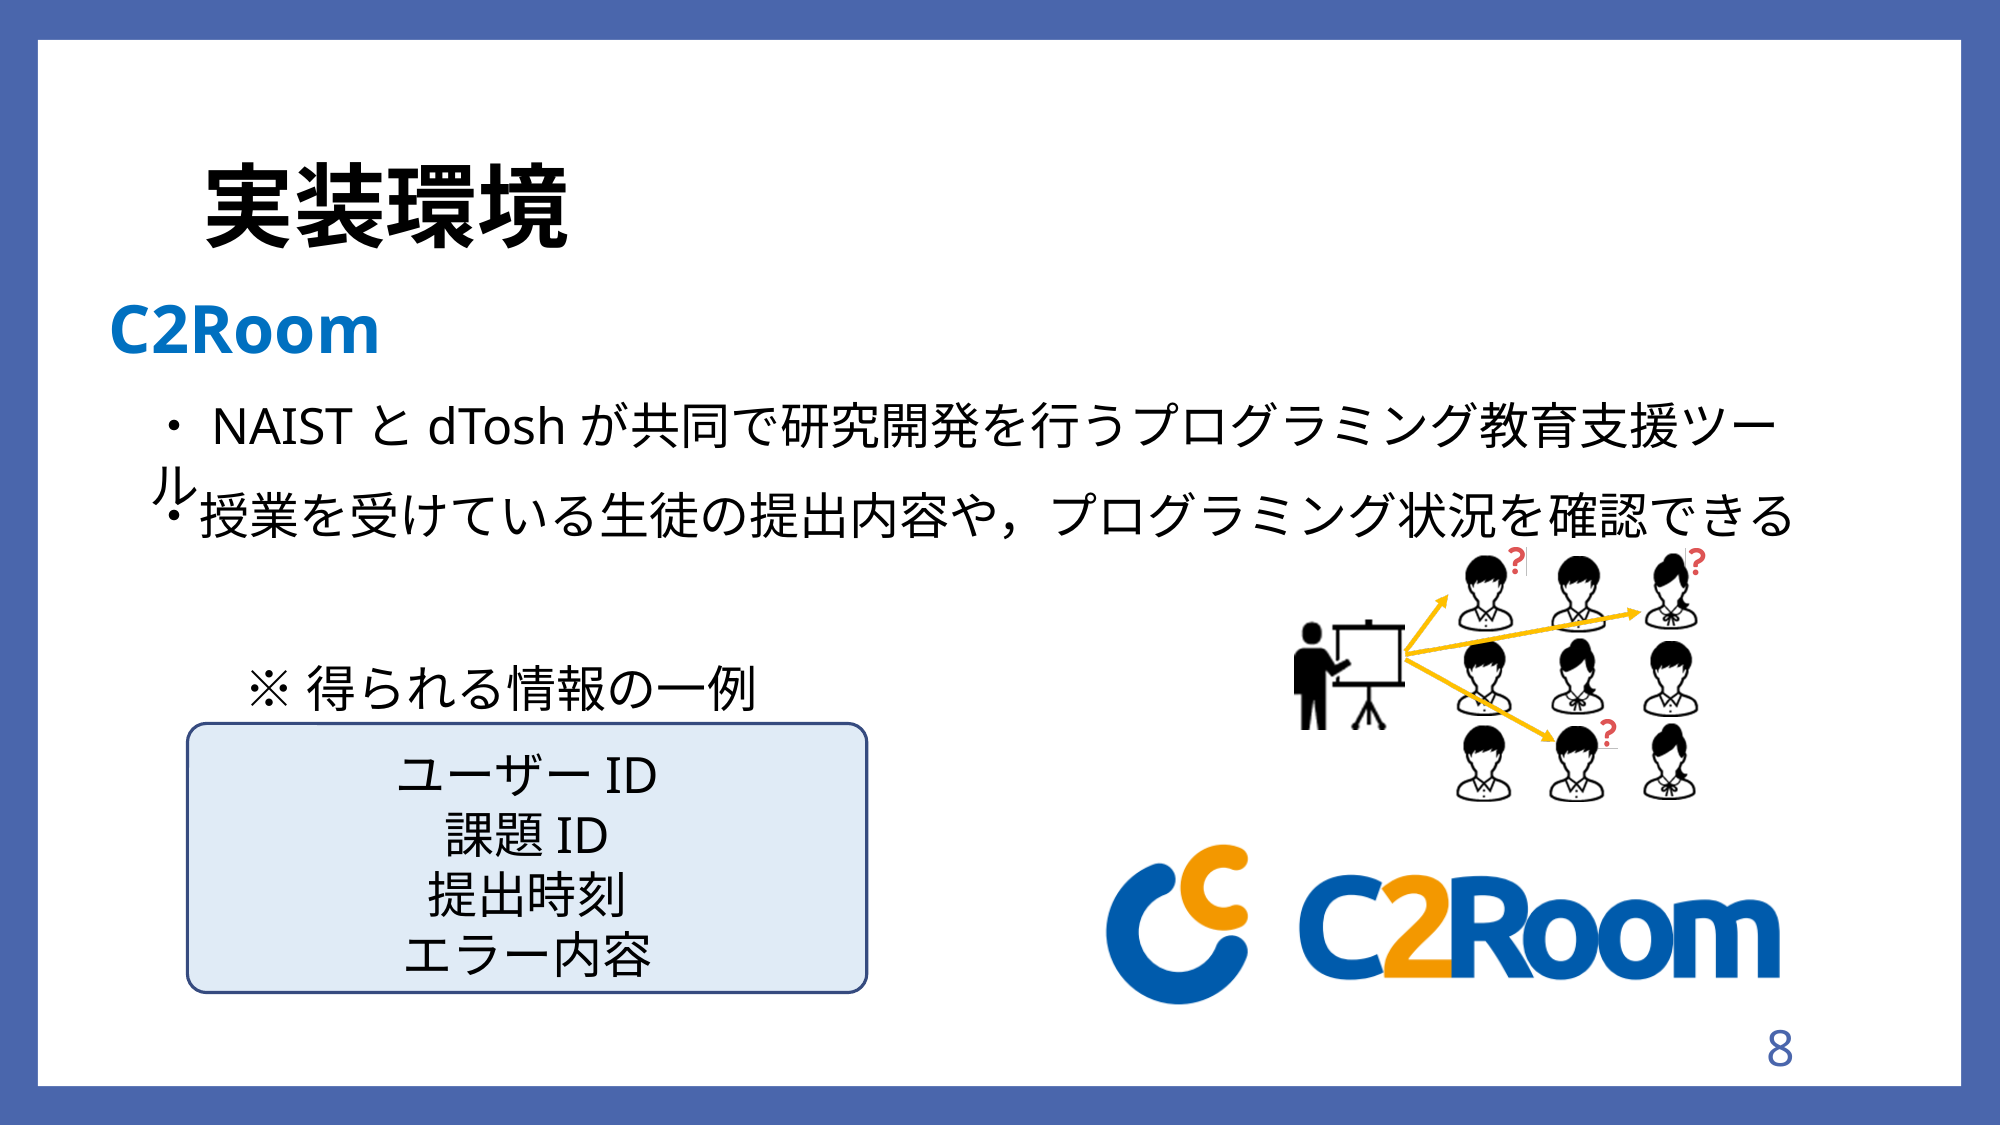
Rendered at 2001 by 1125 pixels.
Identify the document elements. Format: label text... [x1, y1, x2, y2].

picture [1093, 810, 1808, 1037]
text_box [134, 649, 868, 994]
picture [1294, 546, 1709, 802]
text_box ・NAISTとdToshが共同で研究開発を行うプログラミング教育支援ツール [134, 387, 1841, 476]
slide_number 7 [1530, 1044, 1811, 1081]
text_box C2Room [94, 279, 438, 375]
title 実装環境 [187, 99, 1808, 323]
text_box ・授業を受けている生徒の提出内容や，プログラミング状況を確認できる [134, 476, 1847, 552]
